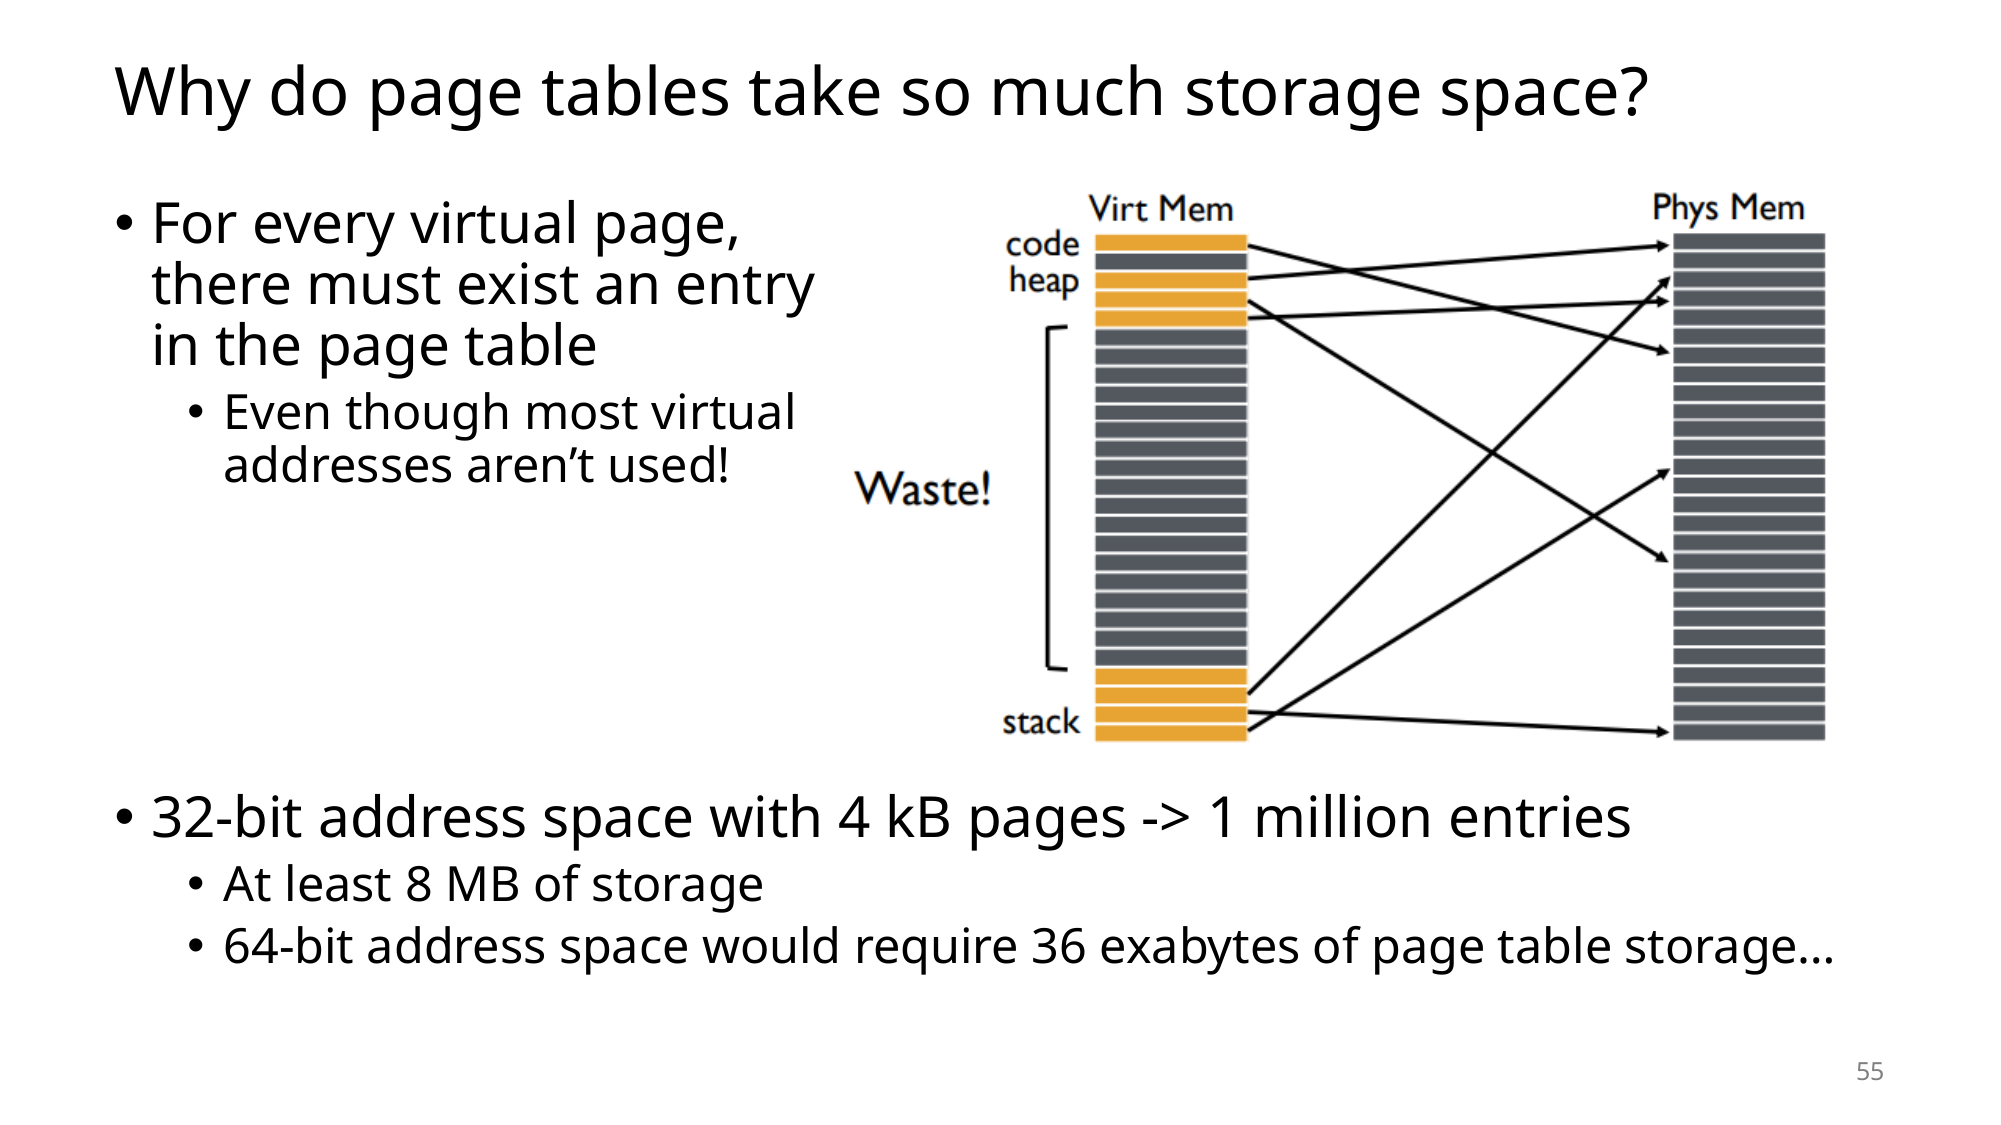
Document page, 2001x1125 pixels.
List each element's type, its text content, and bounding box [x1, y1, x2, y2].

list For every virtual page, there must exist an entry in the page table Even though most virtual addresses aren’t used! 32-bit address space with 4 kB pages -> 1 million entries At least 8 MB of storage 64-bit address space would require 36 exabytes of page table storage… [99, 187, 1874, 1013]
title Why do page tables take so much storage space? [99, 37, 1900, 150]
slide_number 55 [1749, 1042, 1900, 1103]
picture [830, 149, 1874, 785]
